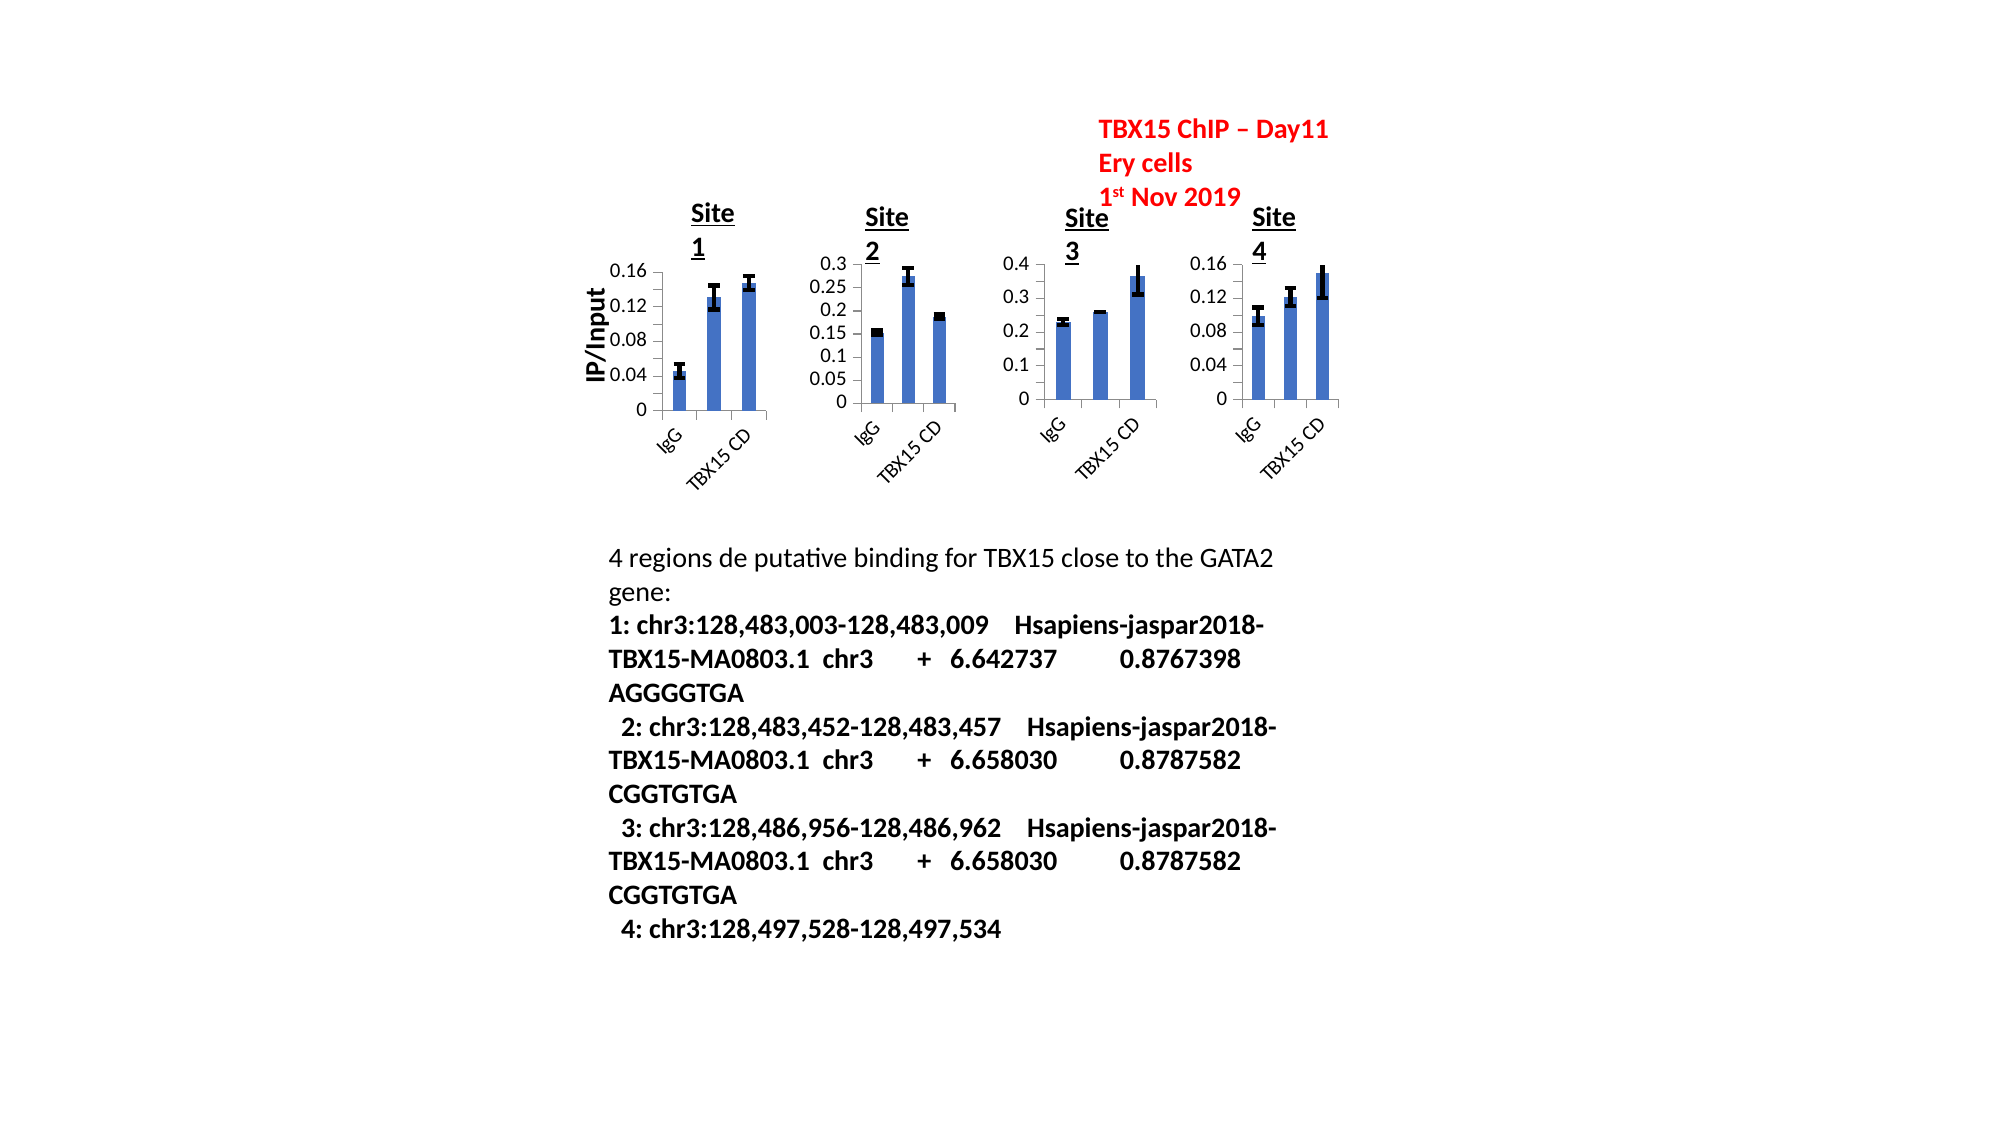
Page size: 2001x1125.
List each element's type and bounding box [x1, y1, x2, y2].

text_box [569, 103, 1350, 957]
